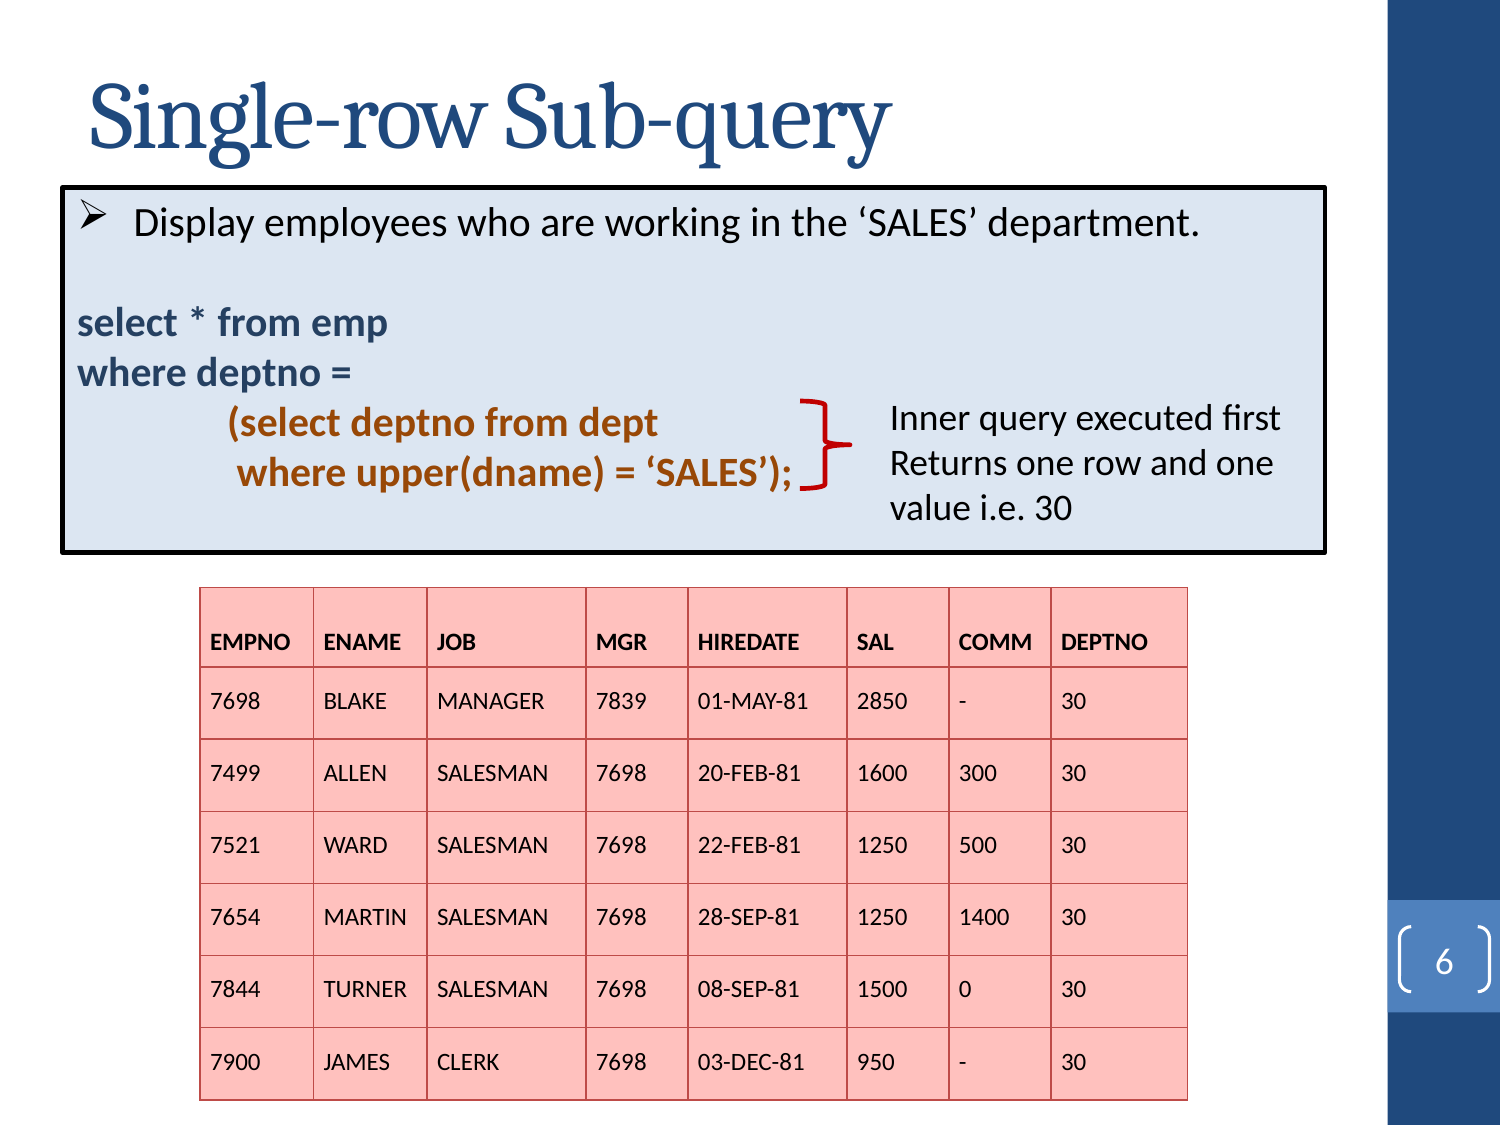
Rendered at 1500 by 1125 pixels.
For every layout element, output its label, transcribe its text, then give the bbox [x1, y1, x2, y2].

table_cell CLERK [428, 1028, 585, 1099]
table_cell 2850 [848, 668, 948, 738]
table_header DEPTNO [1052, 588, 1187, 666]
table_cell SALESMAN [428, 740, 585, 811]
table_cell 7839 [587, 668, 687, 738]
table_cell 7698 [587, 812, 687, 883]
table_cell 28-SEP-81 [689, 884, 846, 955]
table_header JOB [428, 588, 585, 666]
table_cell 7844 [201, 956, 313, 1027]
table_cell 7698 [587, 884, 687, 955]
table_cell SALESMAN [428, 956, 585, 1027]
table_cell 7698 [587, 1028, 687, 1099]
table_cell - [950, 668, 1050, 738]
title Single-row Sub-query [75, 45, 1325, 175]
text_box [799, 400, 851, 490]
table_cell 1400 [950, 884, 1050, 955]
table_cell 30 [1052, 1028, 1187, 1099]
table_cell 03-DEC-81 [689, 1028, 846, 1099]
table_cell 300 [950, 740, 1050, 811]
table_header HIREDATE [689, 588, 846, 666]
table_cell 7521 [201, 812, 313, 883]
table_cell 1600 [848, 740, 948, 811]
table_cell 7698 [587, 956, 687, 1027]
table_cell 7654 [201, 884, 313, 955]
table_cell MANAGER [428, 668, 585, 738]
text_box Display employees who are working in the ‘SALES’ department. select * from emp where deptno = (select deptno from dept where upper(dname) = ‘SALES’); [62, 187, 1325, 553]
table_cell 7698 [587, 740, 687, 811]
text_box Inner query executed first Returns one row and one value i.e. 30 [875, 385, 1300, 536]
table_cell 1250 [848, 812, 948, 883]
table_cell 30 [1052, 668, 1187, 738]
table_header SAL [848, 588, 948, 666]
table_cell 22-FEB-81 [689, 812, 846, 883]
table_cell WARD [314, 812, 426, 883]
table_cell 0 [950, 956, 1050, 1027]
table_cell BLAKE [314, 668, 426, 738]
table_cell 30 [1052, 884, 1187, 955]
table_cell SALESMAN [428, 812, 585, 883]
table_header MGR [587, 588, 687, 666]
table_cell 7698 [201, 668, 313, 738]
table_cell 30 [1052, 740, 1187, 811]
table_cell 7499 [201, 740, 313, 811]
table_cell 08-SEP-81 [689, 956, 846, 1027]
table_cell 20-FEB-81 [689, 740, 846, 811]
table_cell 1250 [848, 884, 948, 955]
table_cell 7900 [201, 1028, 313, 1099]
table_cell ALLEN [314, 740, 426, 811]
table_cell 500 [950, 812, 1050, 883]
slide_number 6 [1397, 925, 1492, 994]
table_header COMM [950, 588, 1050, 666]
table_cell MARTIN [314, 884, 426, 955]
table_cell 01-MAY-81 [689, 668, 846, 738]
table_cell 950 [848, 1028, 948, 1099]
table_cell SALESMAN [428, 884, 585, 955]
table_cell JAMES [314, 1028, 426, 1099]
table_cell 30 [1052, 956, 1187, 1027]
table_cell 1500 [848, 956, 948, 1027]
table_cell 30 [1052, 812, 1187, 883]
table_cell - [950, 1028, 1050, 1099]
table_header ENAME [314, 588, 426, 666]
table_cell TURNER [314, 956, 426, 1027]
table_header EMPNO [201, 588, 313, 666]
